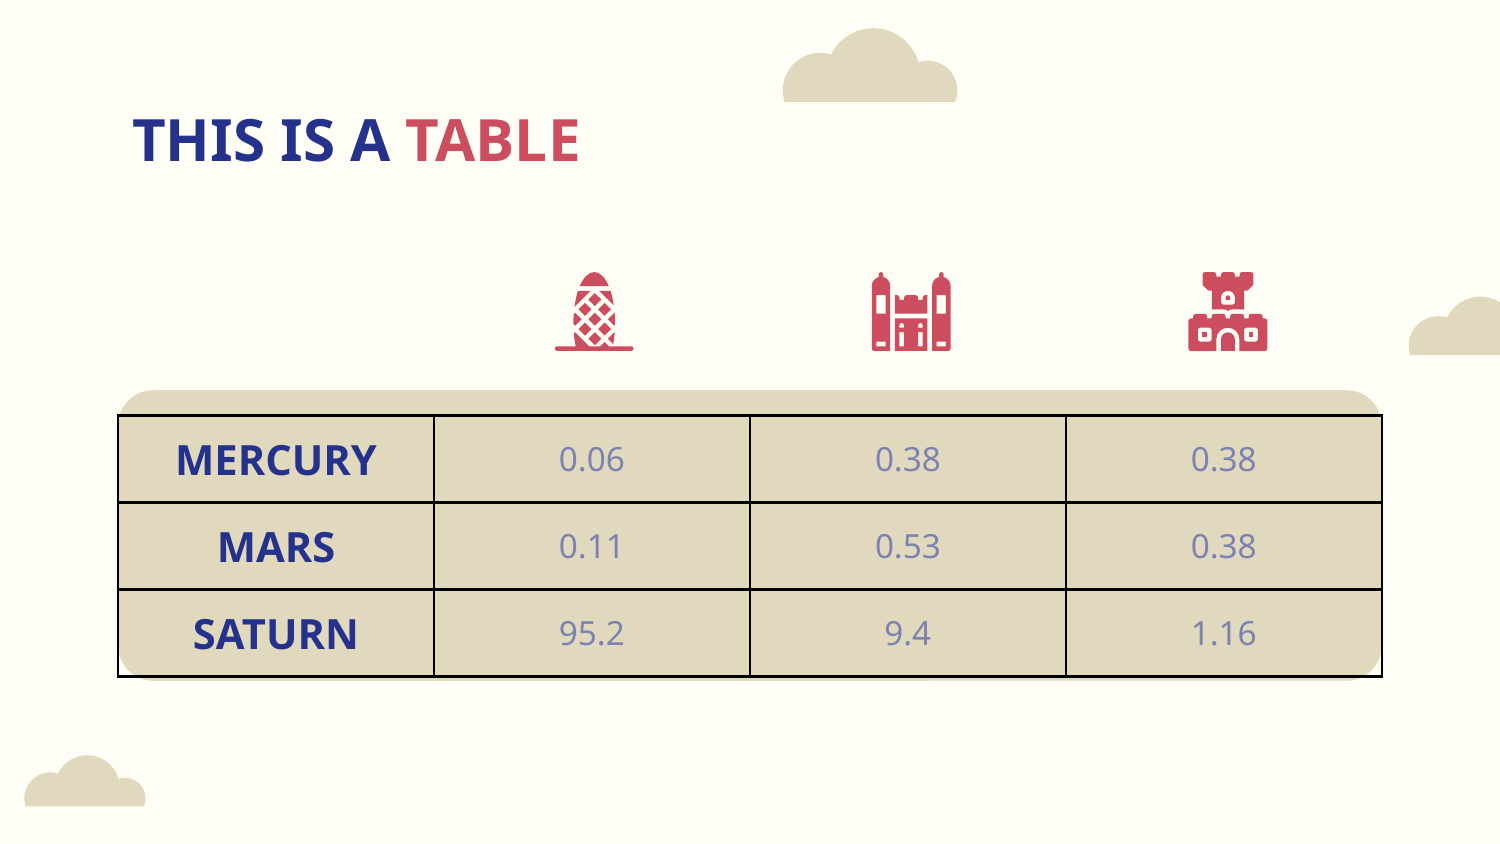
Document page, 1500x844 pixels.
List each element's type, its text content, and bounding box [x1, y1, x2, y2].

table_cell SATURN [119, 591, 433, 675]
table_cell 1.16 [1067, 591, 1381, 675]
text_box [554, 271, 634, 352]
table_header 0.06 [435, 417, 749, 501]
table_cell 95.2 [435, 591, 749, 675]
title THIS IS A TABLE [116, 88, 1383, 183]
table_cell 0.38 [1067, 504, 1381, 588]
text_box [120, 390, 1380, 414]
table_header MERCURY [119, 417, 433, 501]
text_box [871, 271, 951, 352]
table_cell 9.4 [751, 591, 1065, 675]
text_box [1188, 271, 1268, 352]
table_cell 0.53 [751, 504, 1065, 588]
table_header 0.38 [1067, 417, 1381, 501]
table_header 0.38 [751, 417, 1065, 501]
table_cell MARS [119, 504, 433, 588]
table_cell 0.11 [435, 504, 749, 588]
